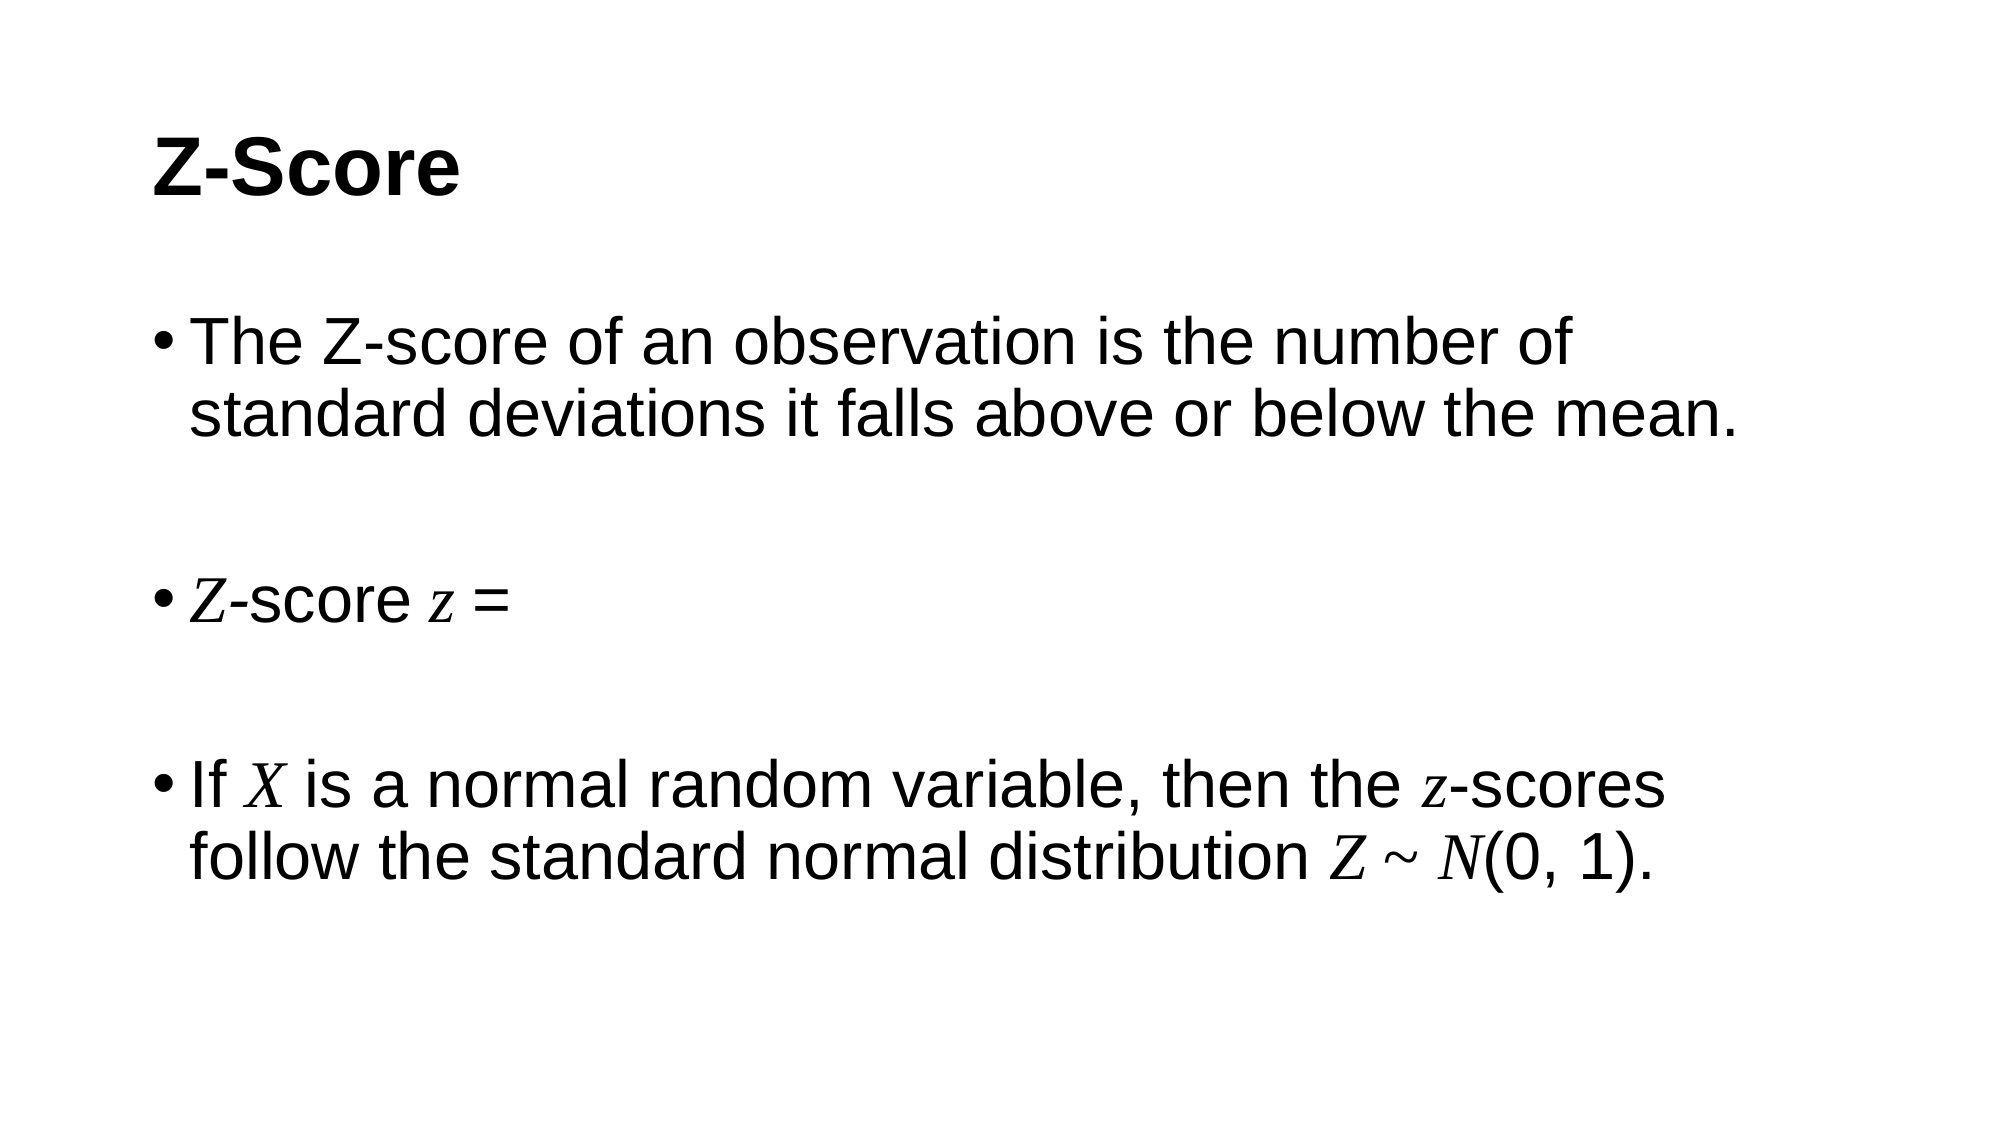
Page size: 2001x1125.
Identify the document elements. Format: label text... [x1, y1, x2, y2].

title Z-Score [137, 59, 1863, 278]
